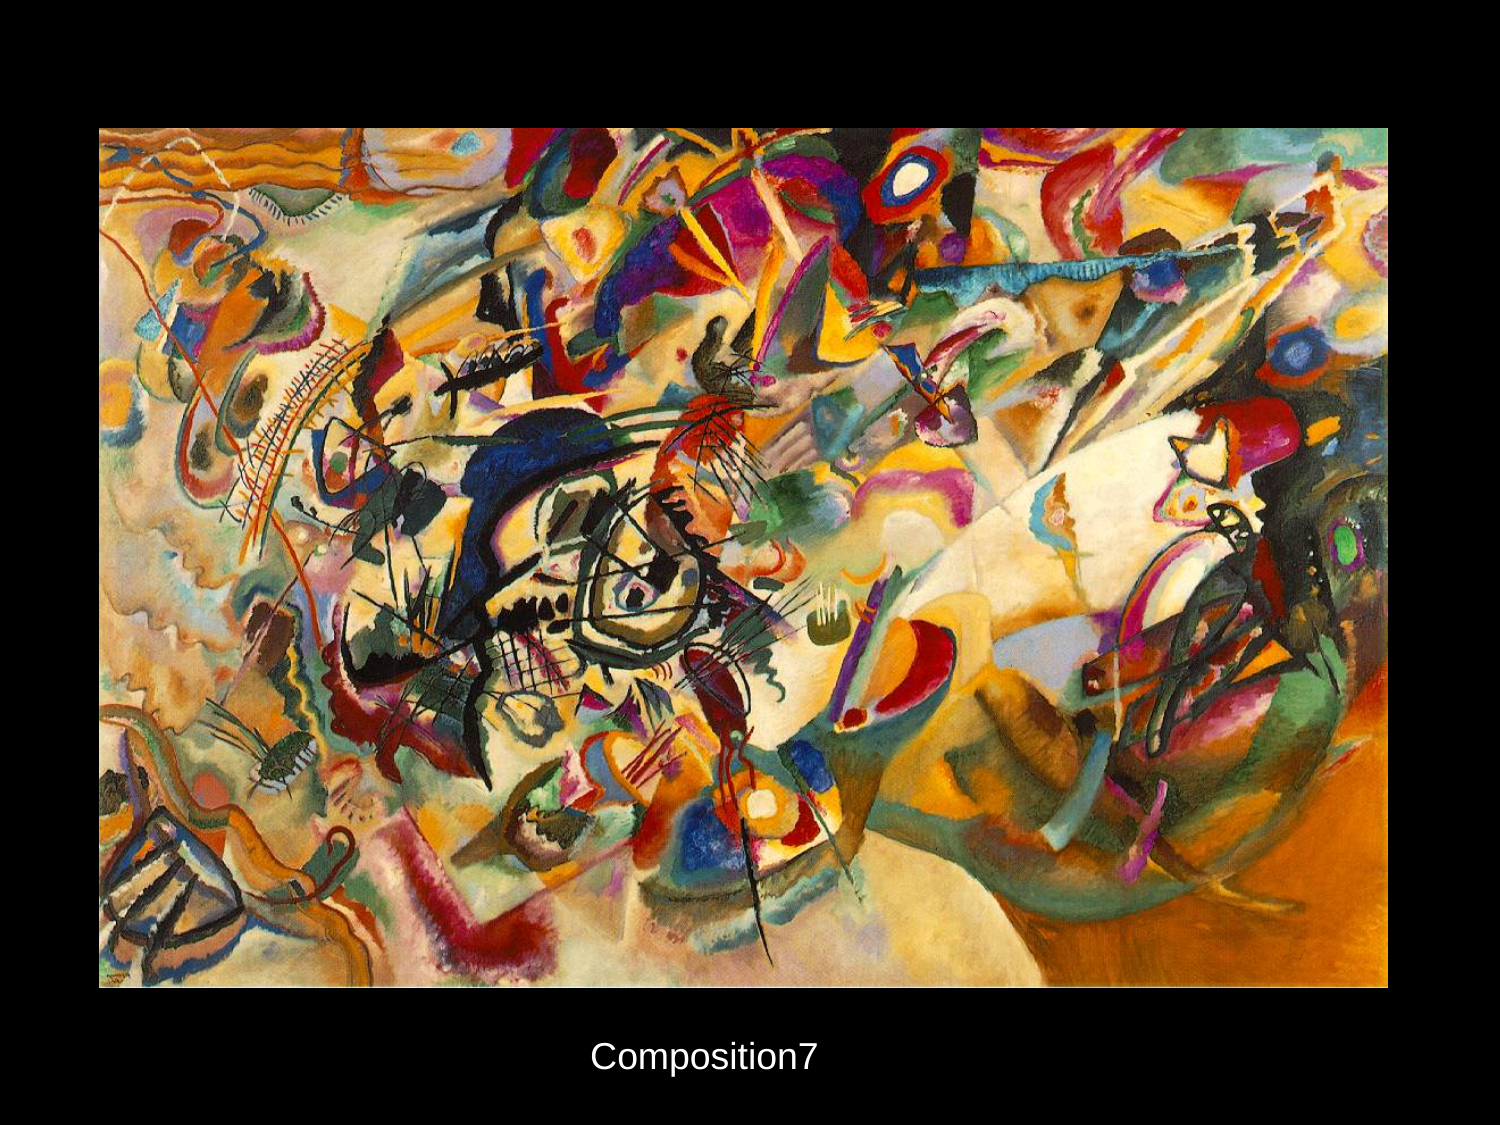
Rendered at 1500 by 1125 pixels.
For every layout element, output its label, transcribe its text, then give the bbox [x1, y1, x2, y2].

picture [99, 128, 1388, 988]
text_box Composition7 [575, 1024, 845, 1085]
